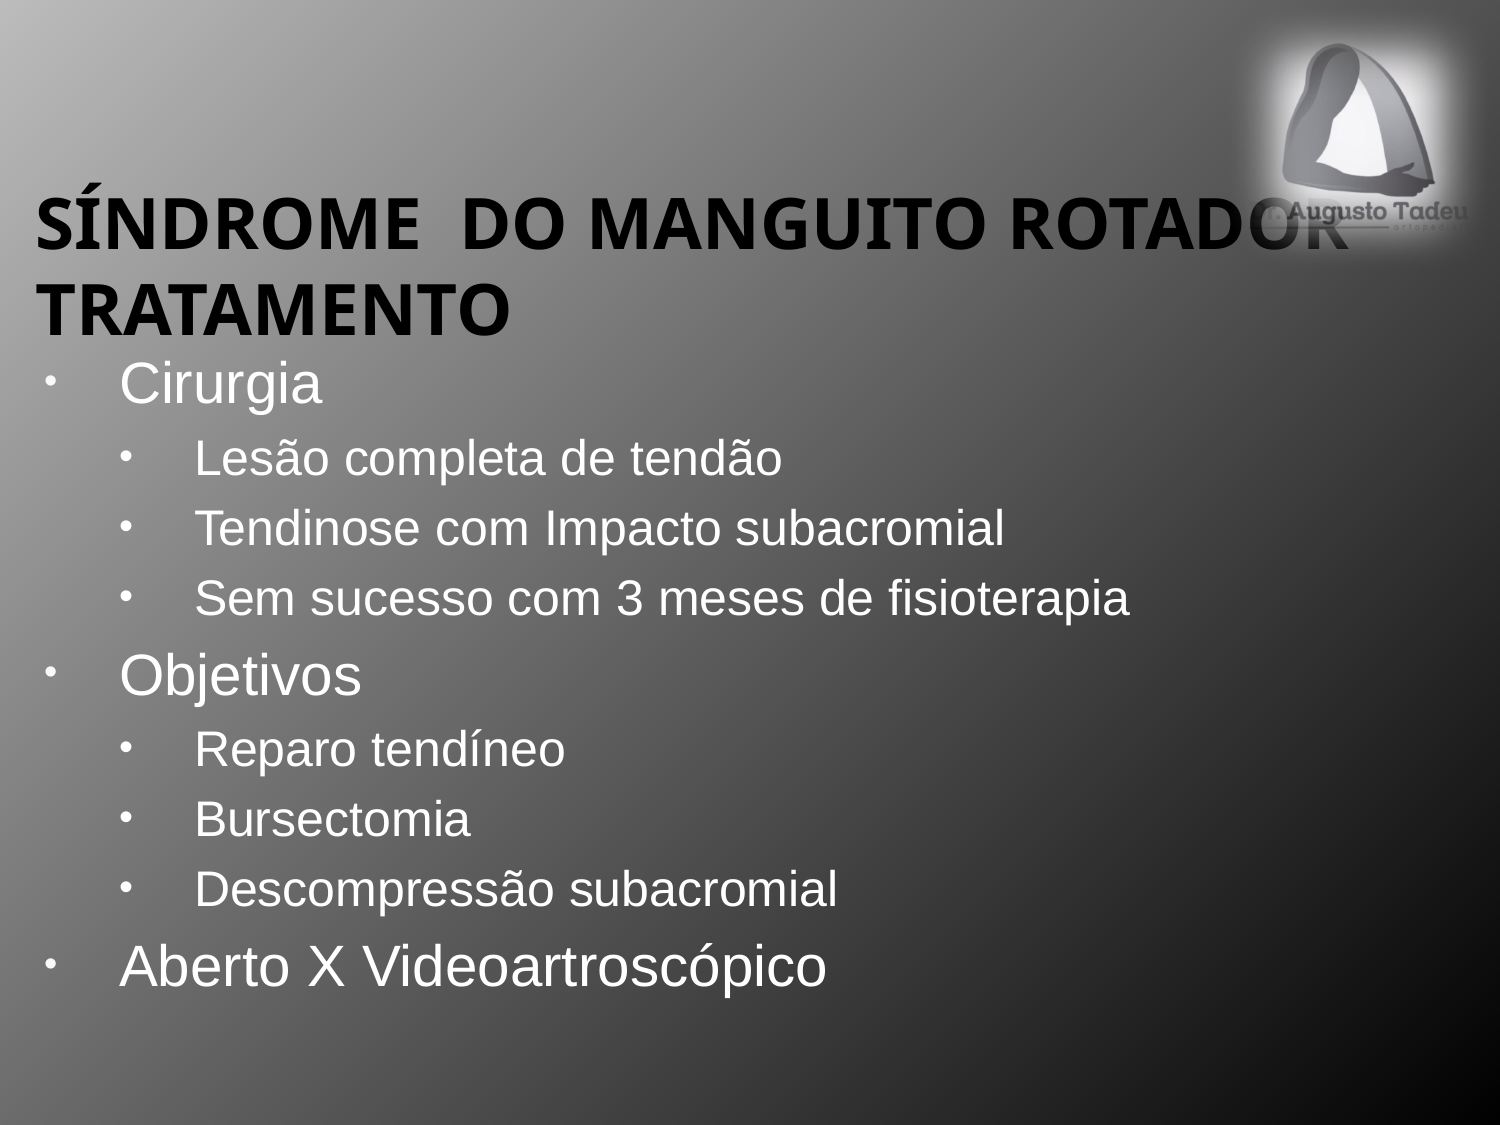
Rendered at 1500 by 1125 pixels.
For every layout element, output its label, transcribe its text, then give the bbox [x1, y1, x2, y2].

subtitle Cirurgia Lesão completa de tendão Tendinose com Impacto subacromial Sem sucesso com 3 meses de fisioterapia Objetivos Reparo tendíneo Bursectomia Descompressão subacromial Aberto X Videoartroscópico [29, 338, 1459, 1083]
title Síndrome do manguito rotador tratamento [28, 78, 1364, 428]
picture [1222, 1, 1495, 275]
